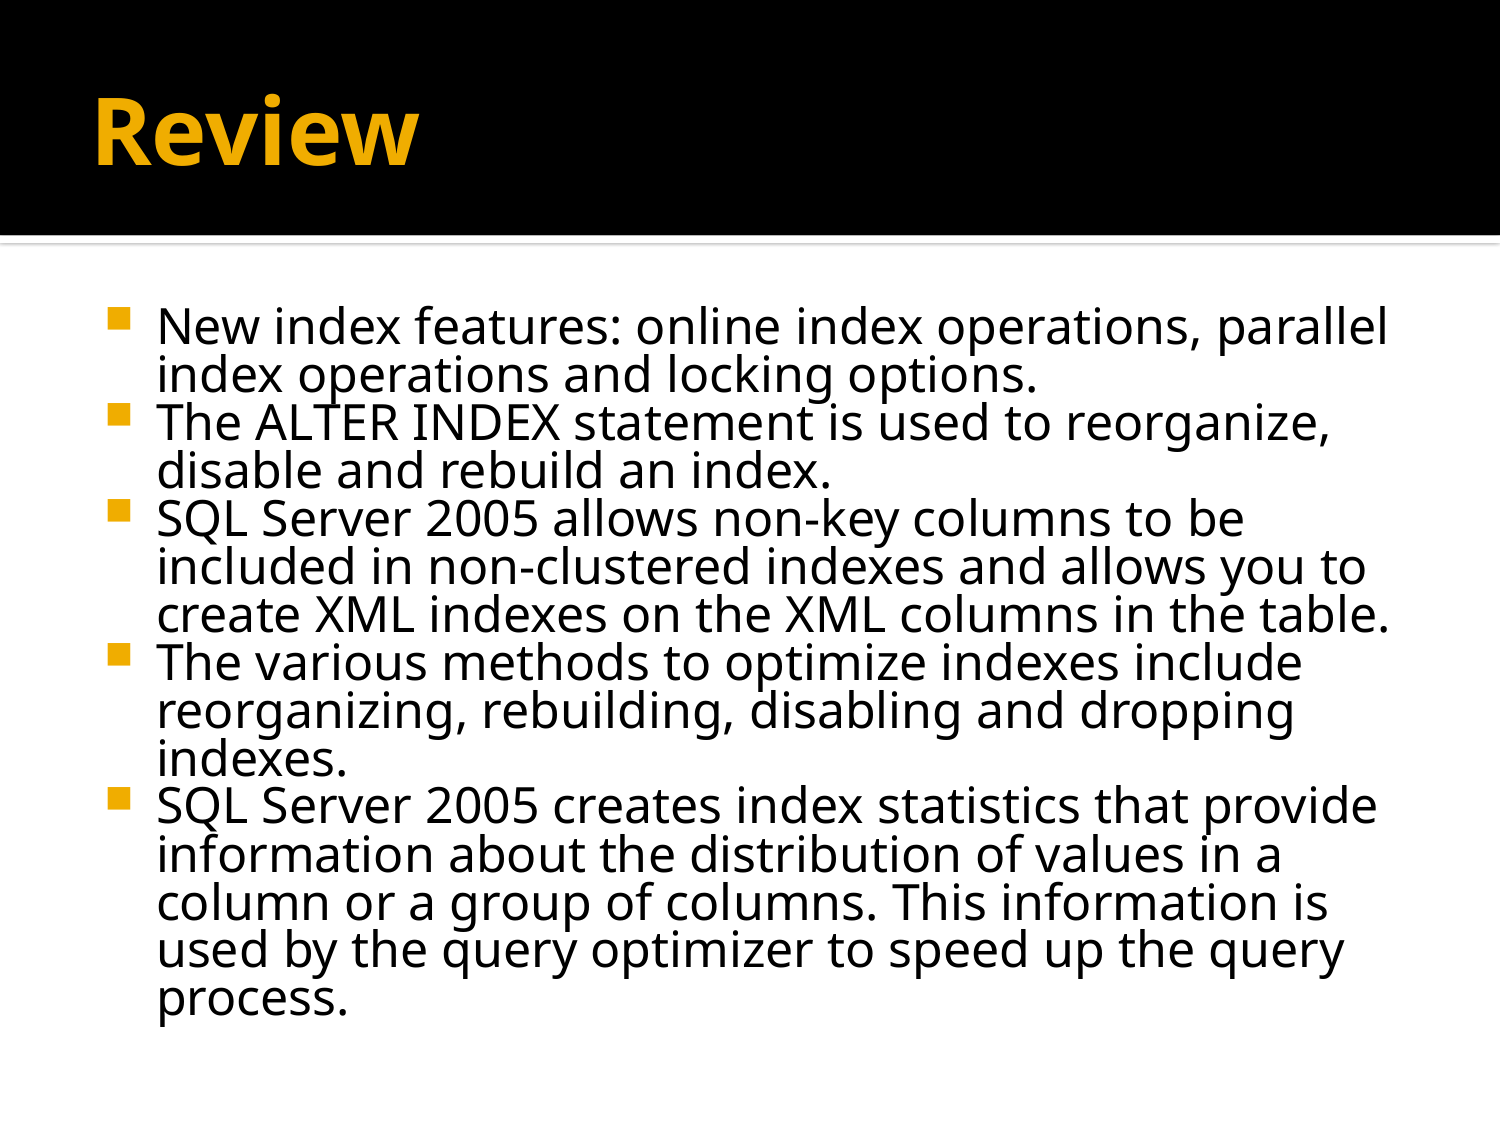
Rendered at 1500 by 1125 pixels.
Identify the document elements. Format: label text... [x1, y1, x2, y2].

list New index features: online index operations, parallel index operations and locking options. The ALTER INDEX statement is used to reorganize, disable and rebuild an index. SQL Server 2005 allows non-key columns to be included in non-clustered indexes and allows you to create XML indexes on the XML columns in the table. The various methods to optimize indexes include reorganizing, rebuilding, disabling and dropping indexes. SQL Server 2005 creates index statistics that provide information about the distribution of values in a column or a group of columns. This information is used by the query optimizer to speed up the query process. [75, 291, 1425, 1075]
title Review [75, 25, 1425, 231]
